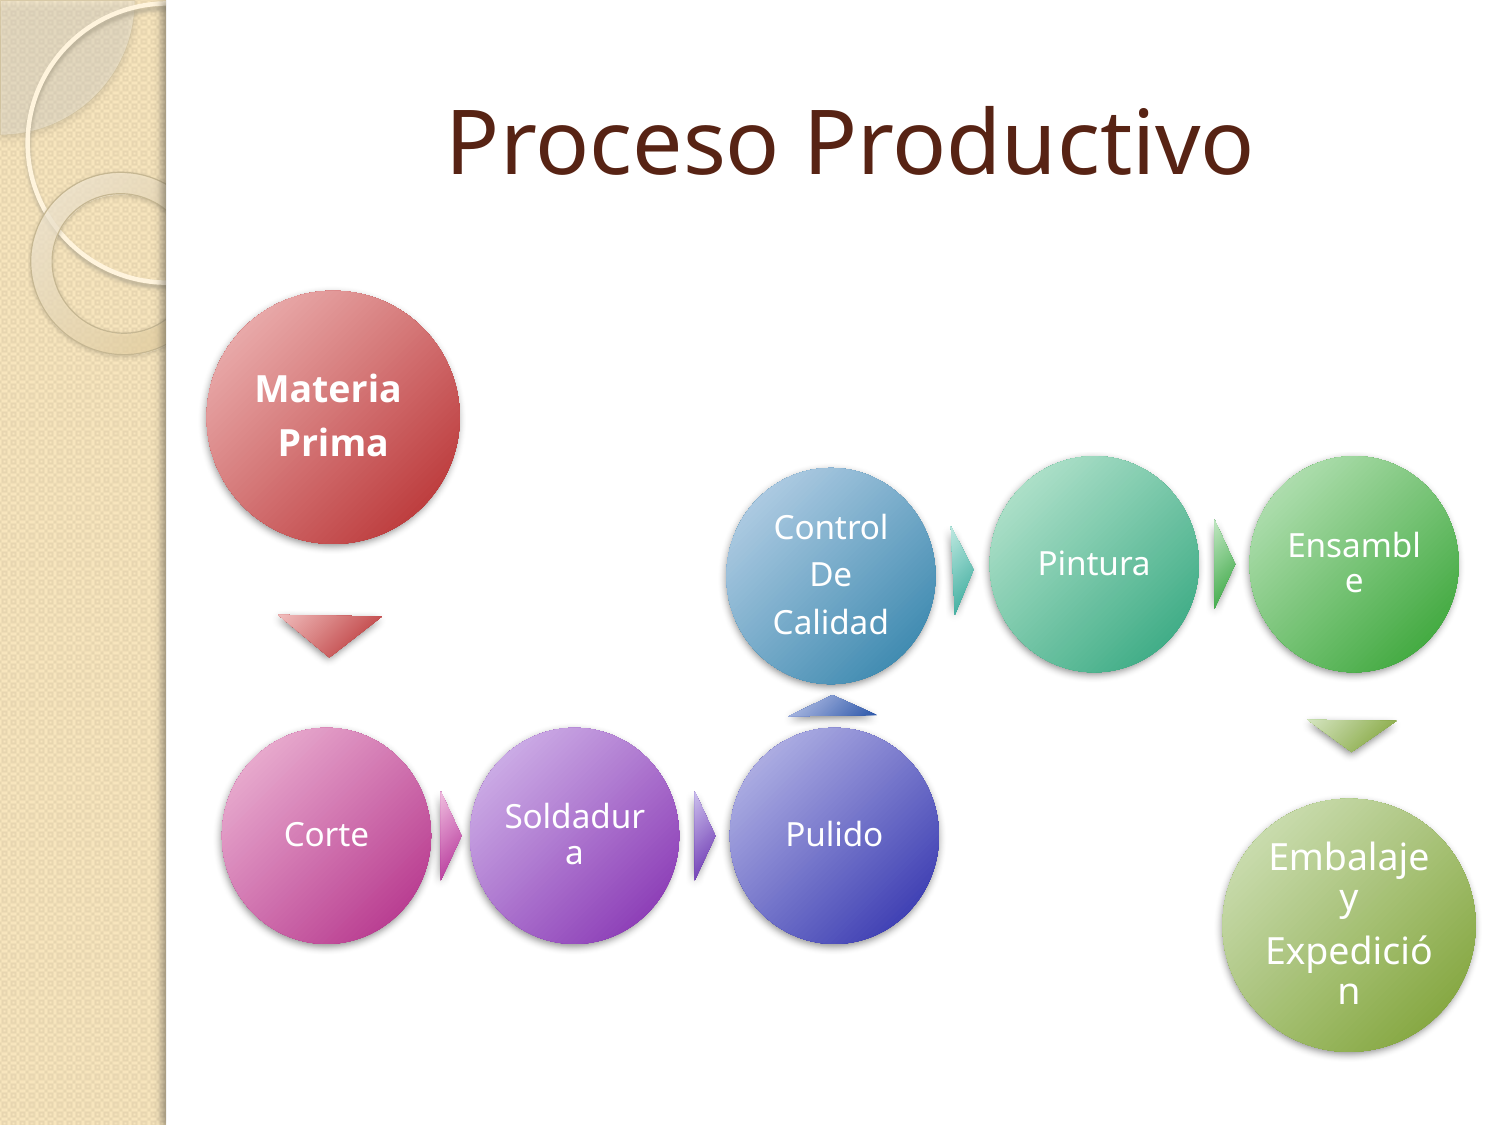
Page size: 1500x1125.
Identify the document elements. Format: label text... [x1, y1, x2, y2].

title Proceso Productivo [235, 45, 1466, 216]
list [159, 219, 1500, 1095]
